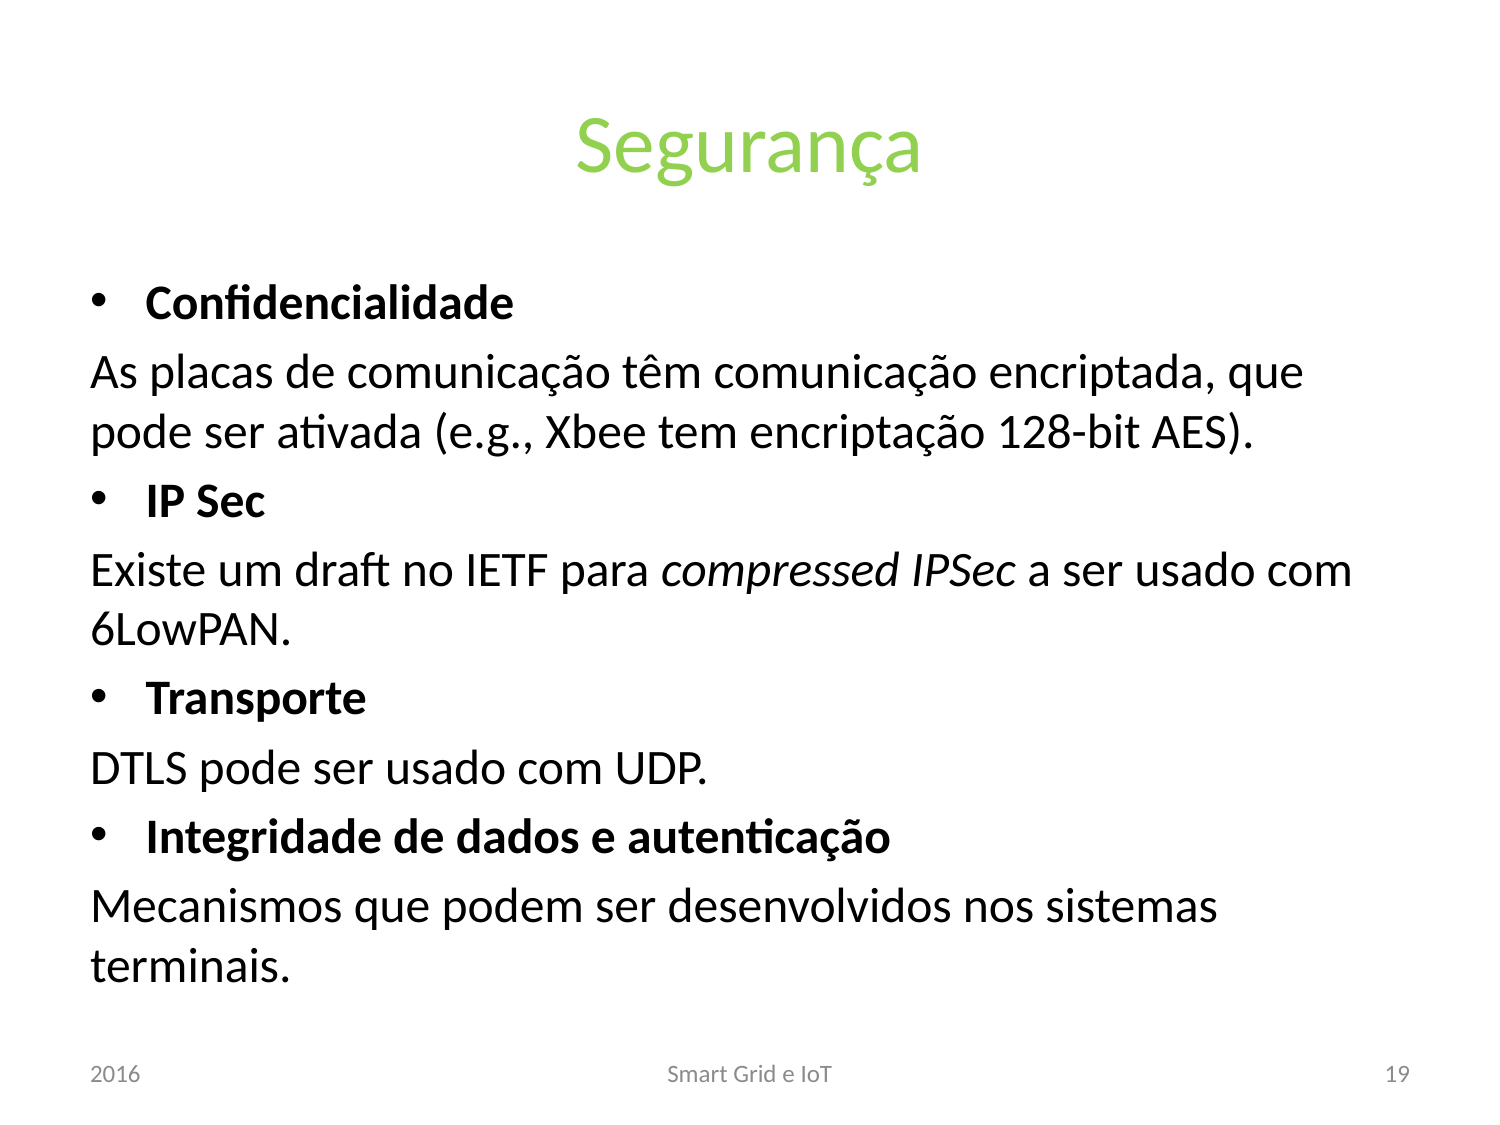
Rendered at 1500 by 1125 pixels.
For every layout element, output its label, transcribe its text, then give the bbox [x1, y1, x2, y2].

title Segurança [75, 45, 1425, 233]
slide_number 2016 [75, 1042, 425, 1103]
slide_number 19 [1074, 1042, 1425, 1103]
list Confidencialidade As placas de comunicação têm comunicação encriptada, que pode ser ativada (e.g., Xbee tem encriptação 128-bit AES). IP Sec Existe um draft no IETF para compressed IPSec a ser usado com 6LowPAN. Transporte DTLS pode ser usado com UDP. Integridade de dados e autenticação Mecanismos que podem ser desenvolvidos nos sistemas terminais. [75, 262, 1425, 1005]
footer Smart Grid e IoT [512, 1042, 988, 1103]
